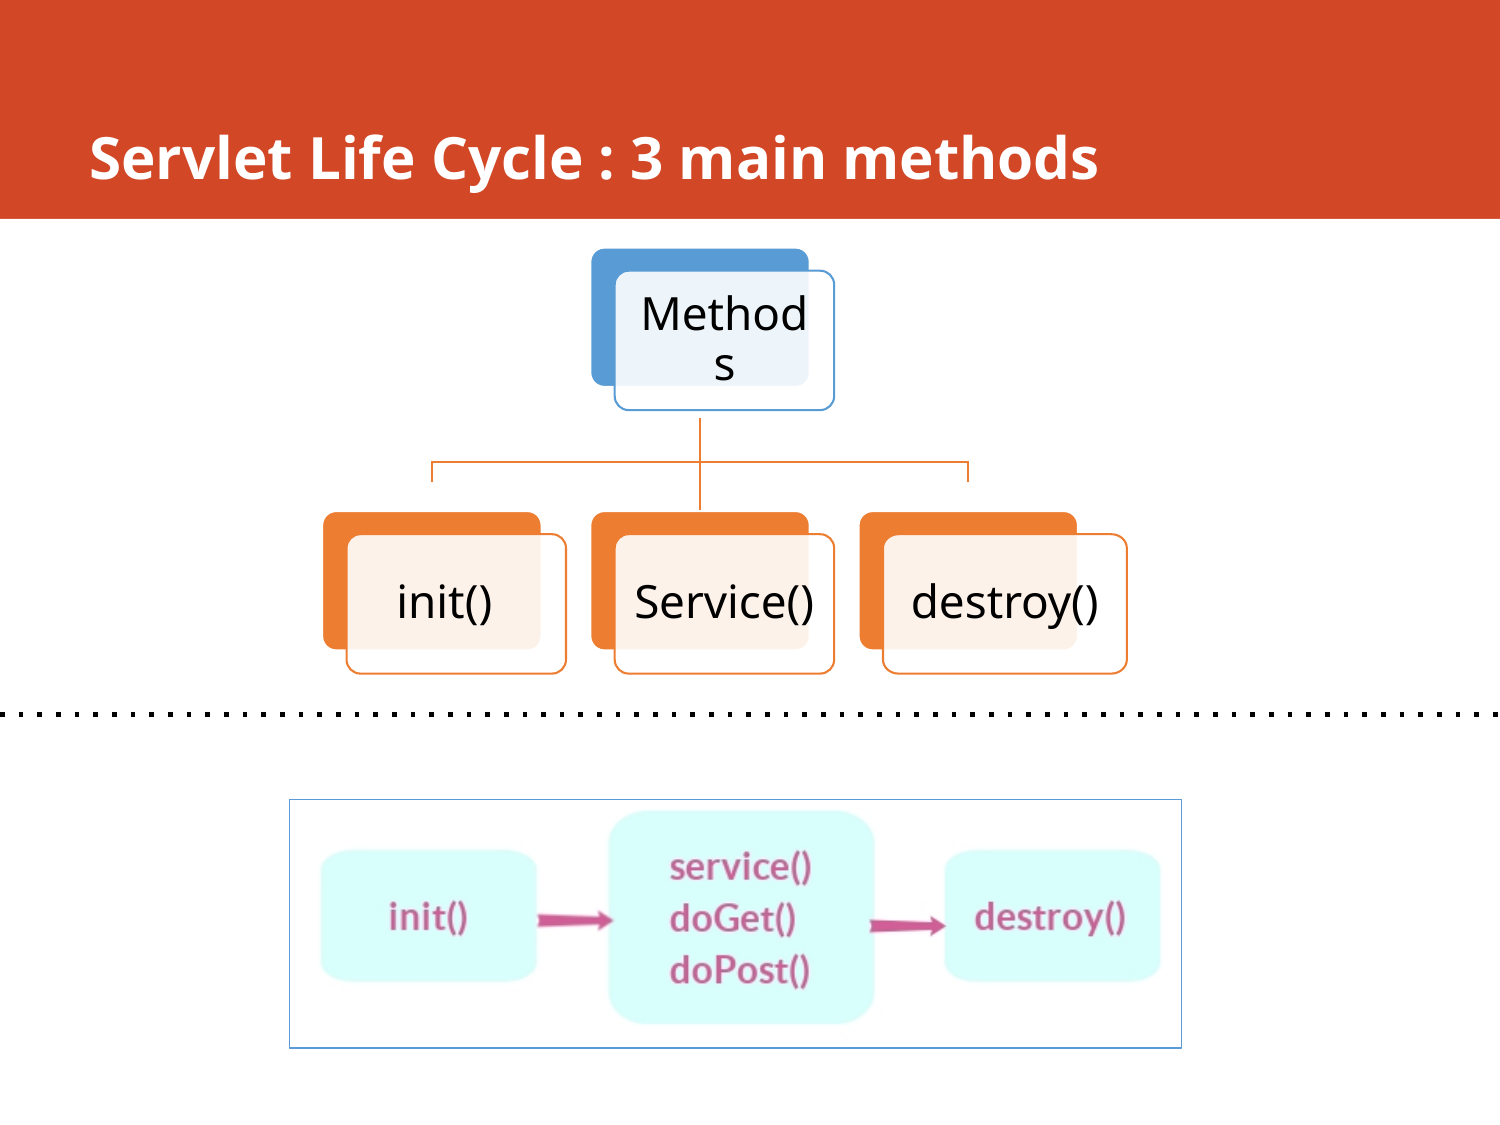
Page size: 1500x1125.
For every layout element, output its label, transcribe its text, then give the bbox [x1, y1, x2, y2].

picture [290, 800, 1182, 1048]
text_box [321, 247, 1127, 674]
title Servlet Life Cycle : 3 main methods [74, 0, 1397, 199]
